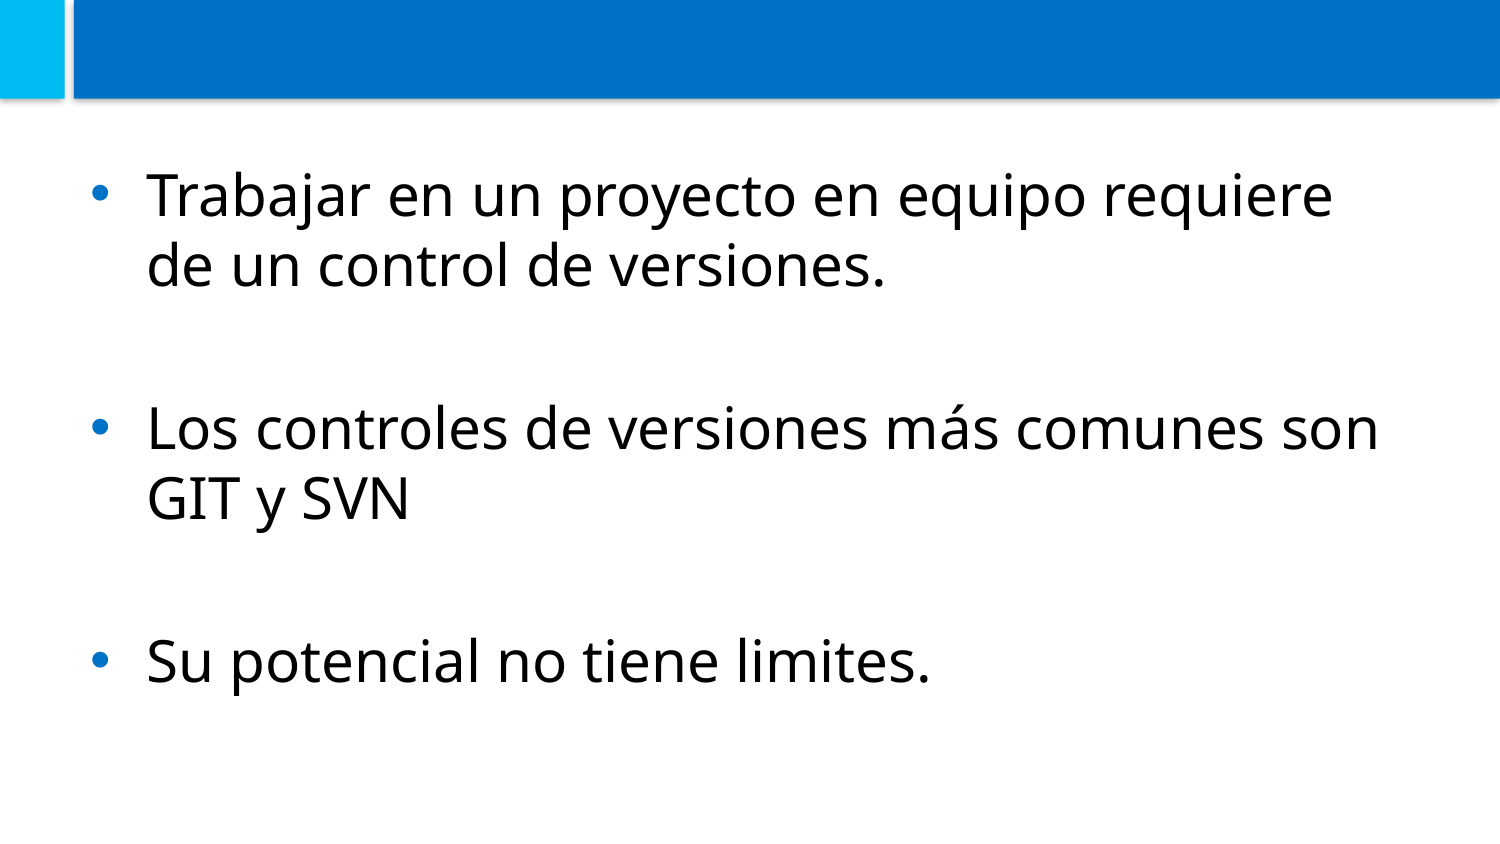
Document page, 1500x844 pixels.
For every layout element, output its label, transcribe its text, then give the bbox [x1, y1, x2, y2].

list Trabajar en un proyecto en equipo requiere de un control de versiones. Los controles de versiones más comunes son GIT y SVN Su potencial no tiene limites. [75, 150, 1425, 754]
